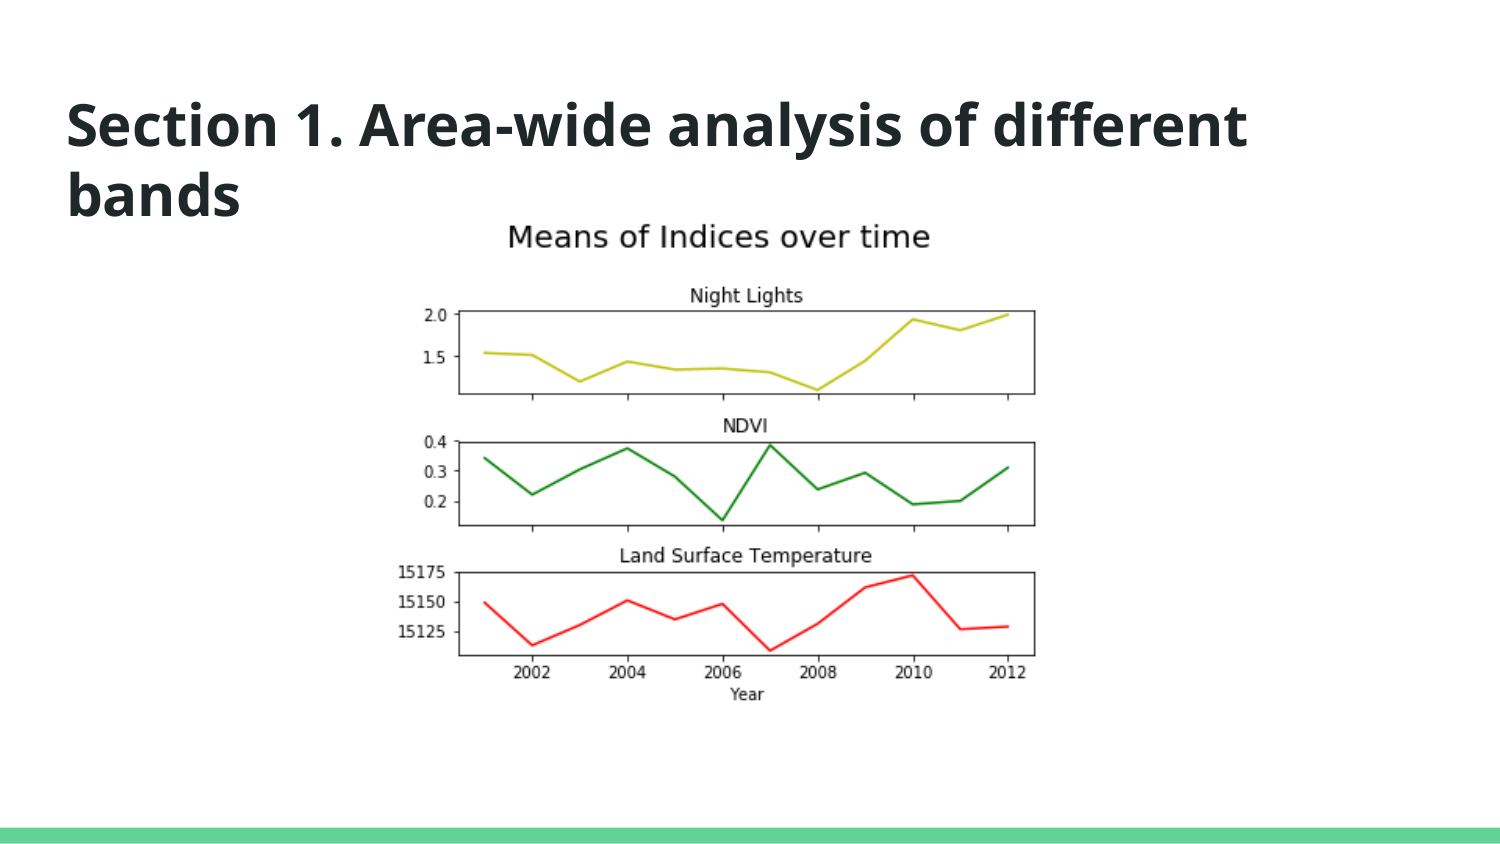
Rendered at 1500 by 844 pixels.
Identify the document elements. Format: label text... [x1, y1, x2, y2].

picture [331, 215, 1128, 724]
title Section 1. Area-wide analysis of different bands [51, 72, 1449, 167]
